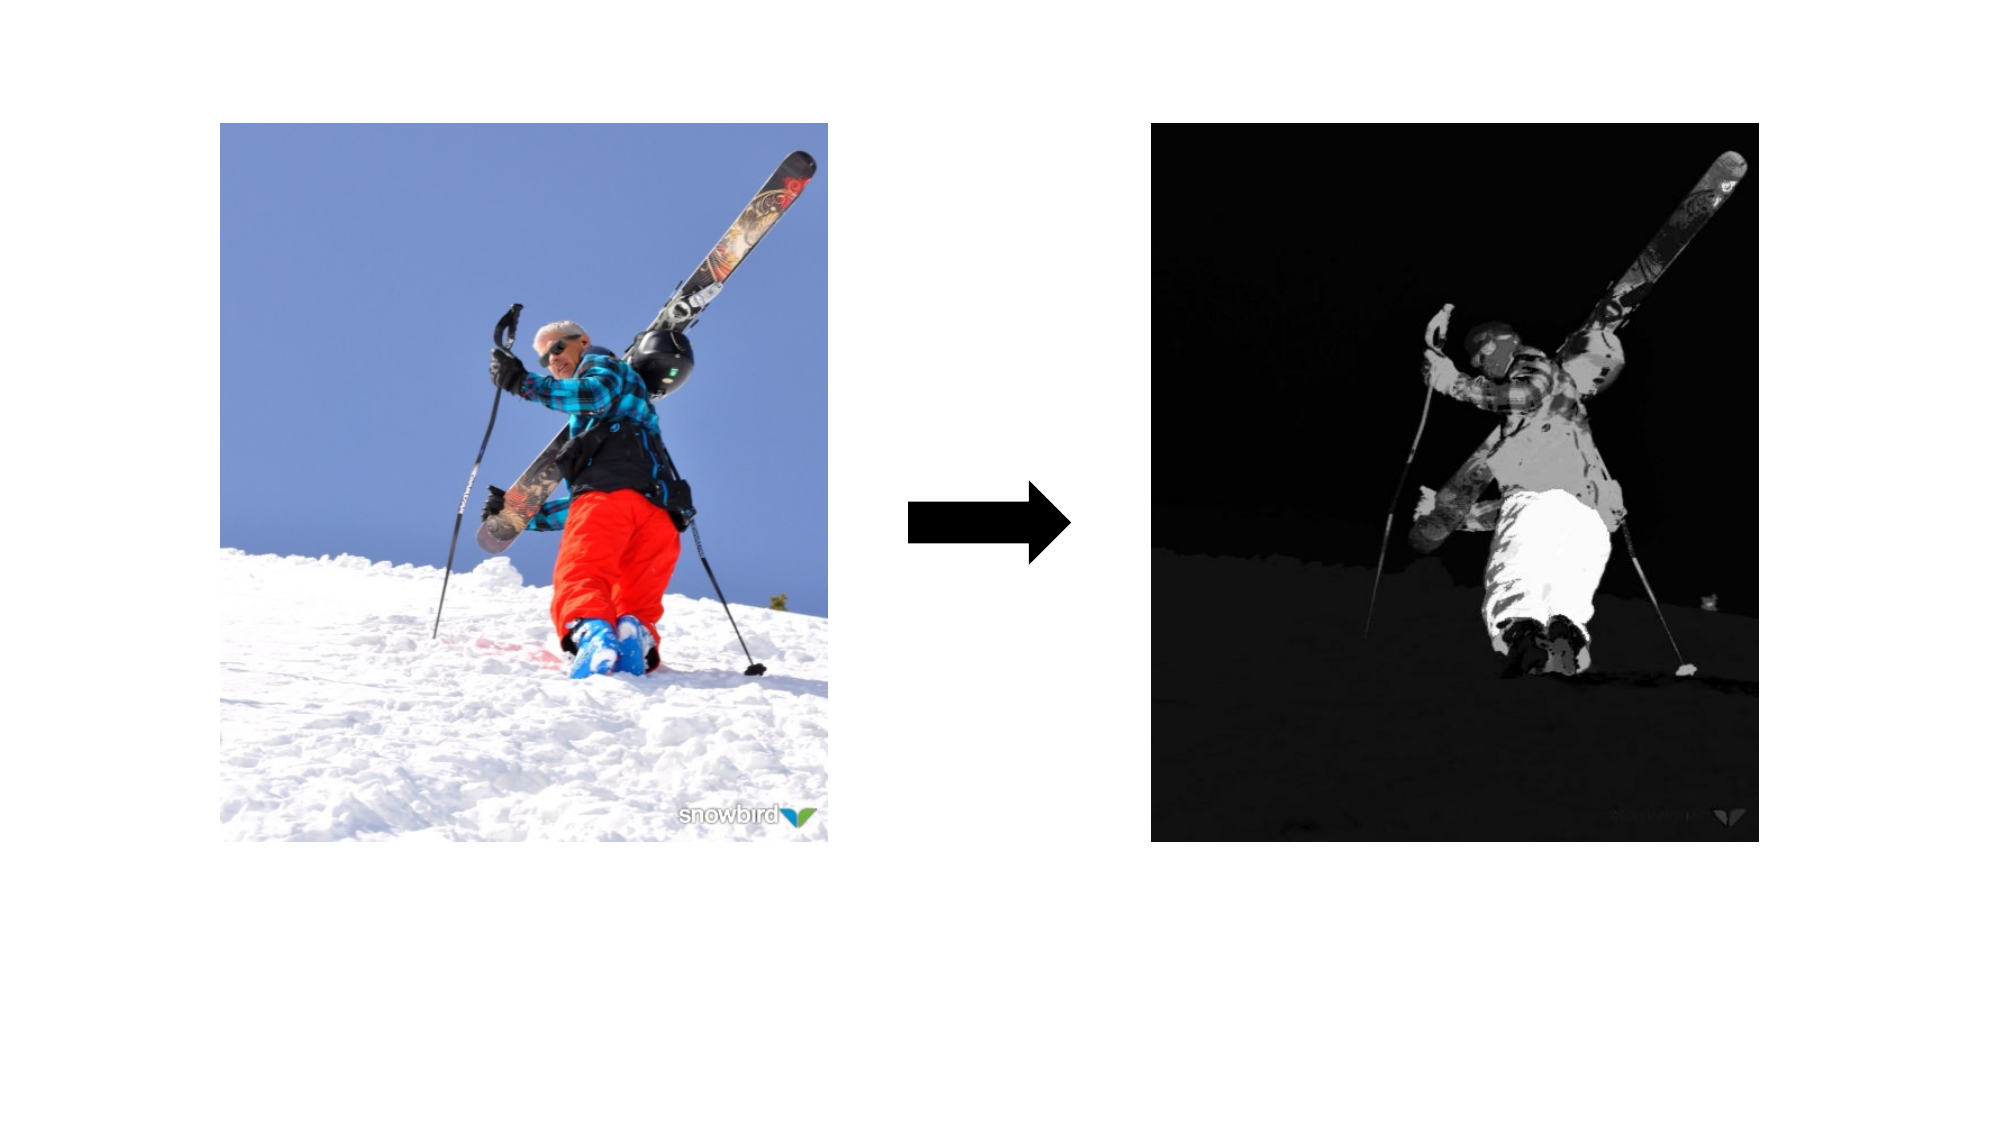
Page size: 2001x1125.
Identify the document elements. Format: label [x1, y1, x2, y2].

text_box [220, 123, 1759, 842]
